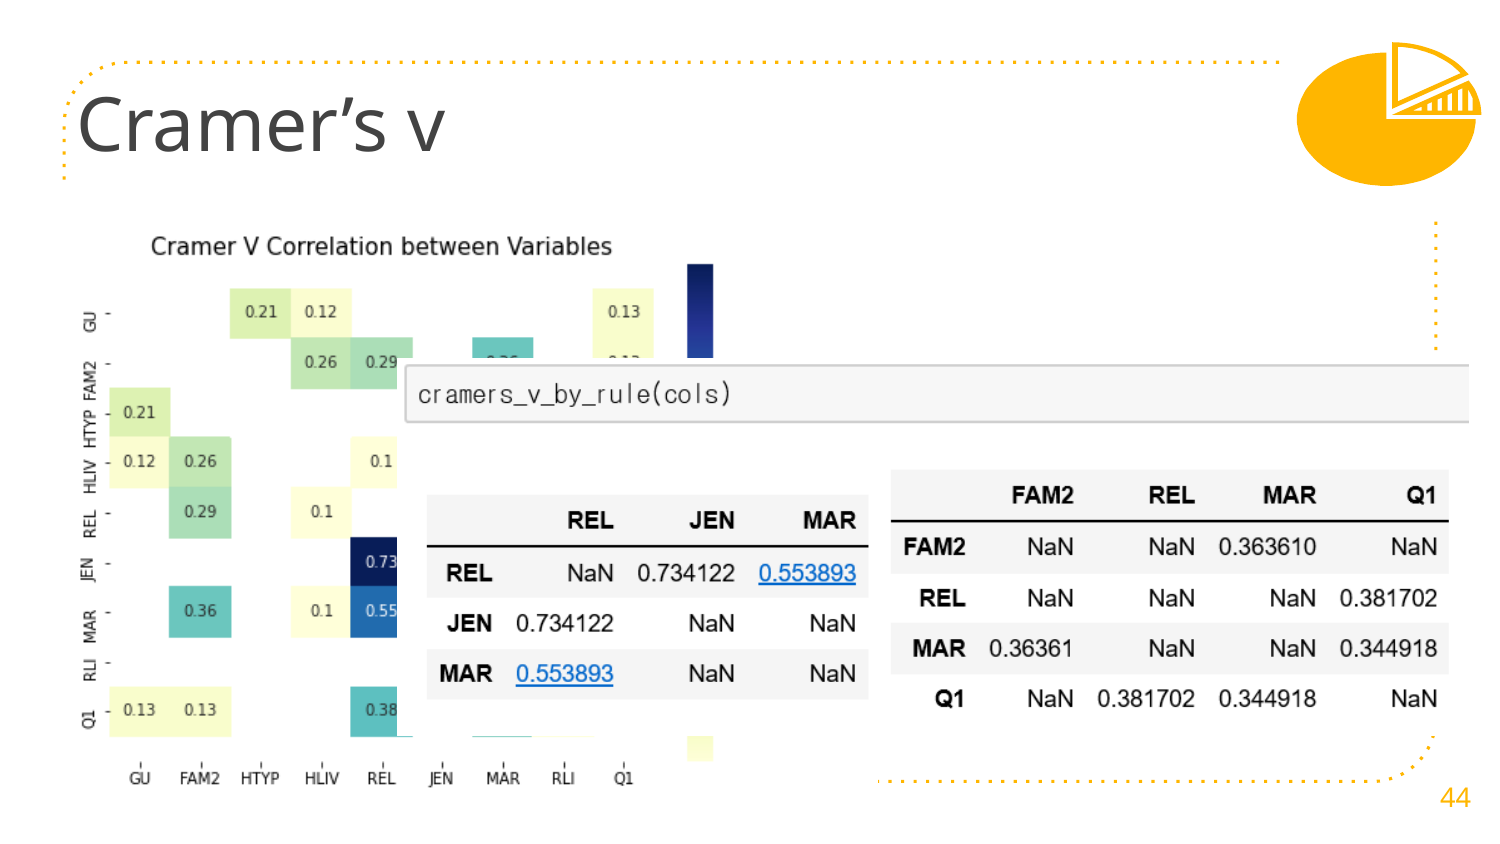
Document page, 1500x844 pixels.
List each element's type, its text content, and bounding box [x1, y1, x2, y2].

text_box [1281, 0, 1439, 229]
slide_number 44 [1411, 753, 1500, 844]
picture [0, 185, 1469, 844]
title Cramer’s v [61, 61, 1188, 203]
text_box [1296, 41, 1482, 187]
